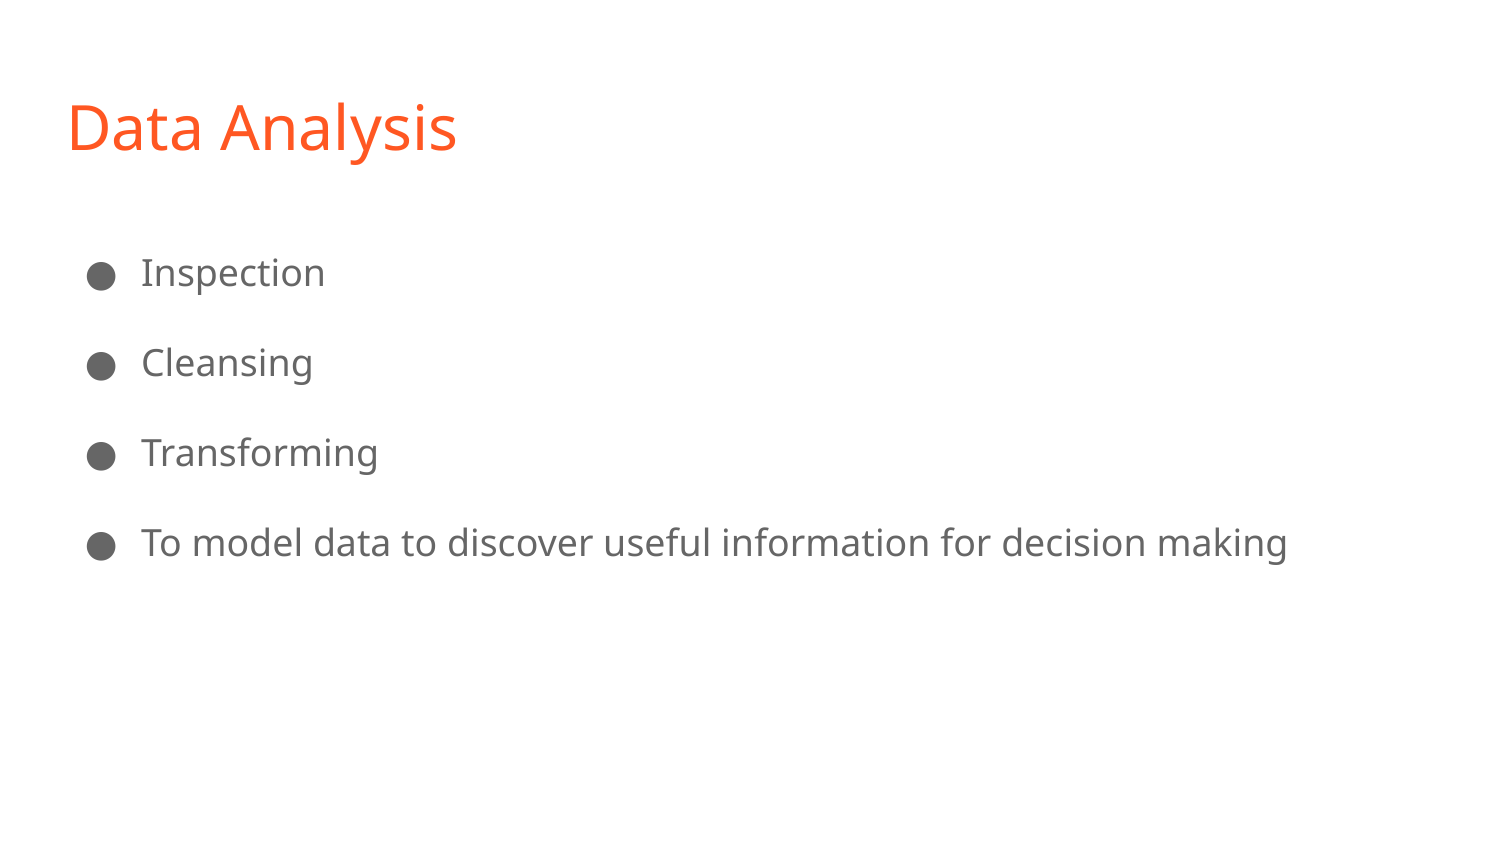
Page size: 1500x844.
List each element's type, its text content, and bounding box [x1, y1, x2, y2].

list Inspection Cleansing Transforming To model data to discover useful information for decision making [51, 189, 1449, 750]
title Data Analysis [51, 72, 1449, 167]
